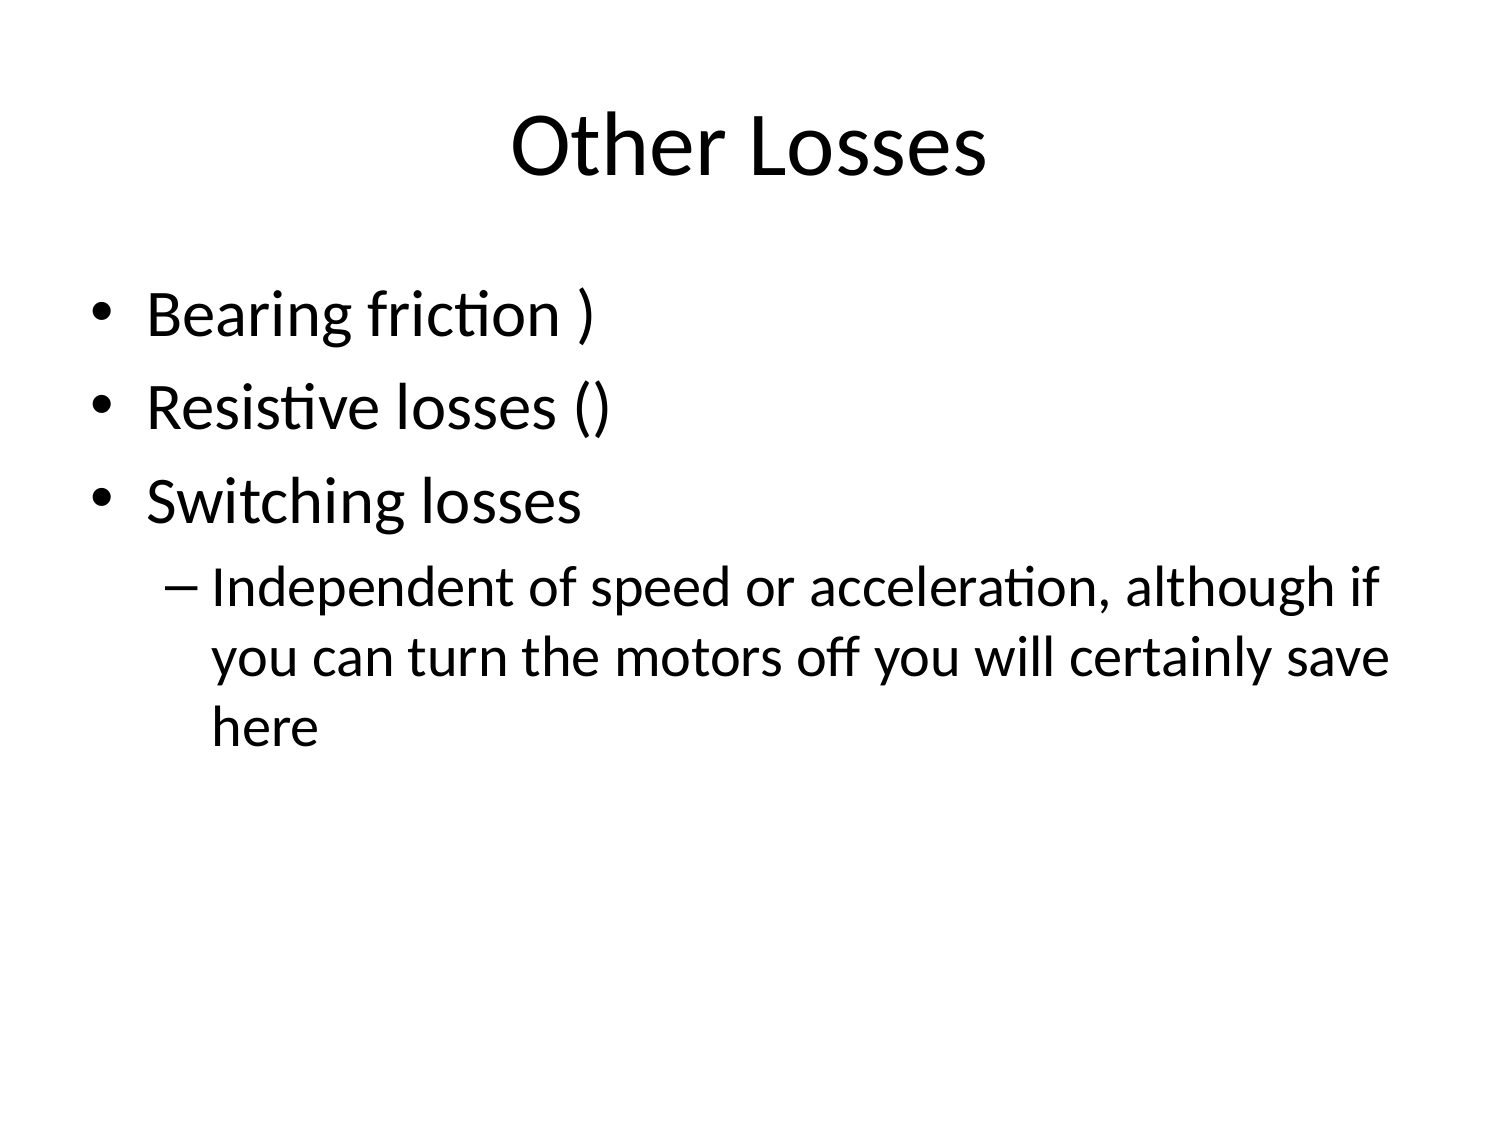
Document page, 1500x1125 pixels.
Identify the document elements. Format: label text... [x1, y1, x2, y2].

title Other Losses [75, 45, 1425, 233]
